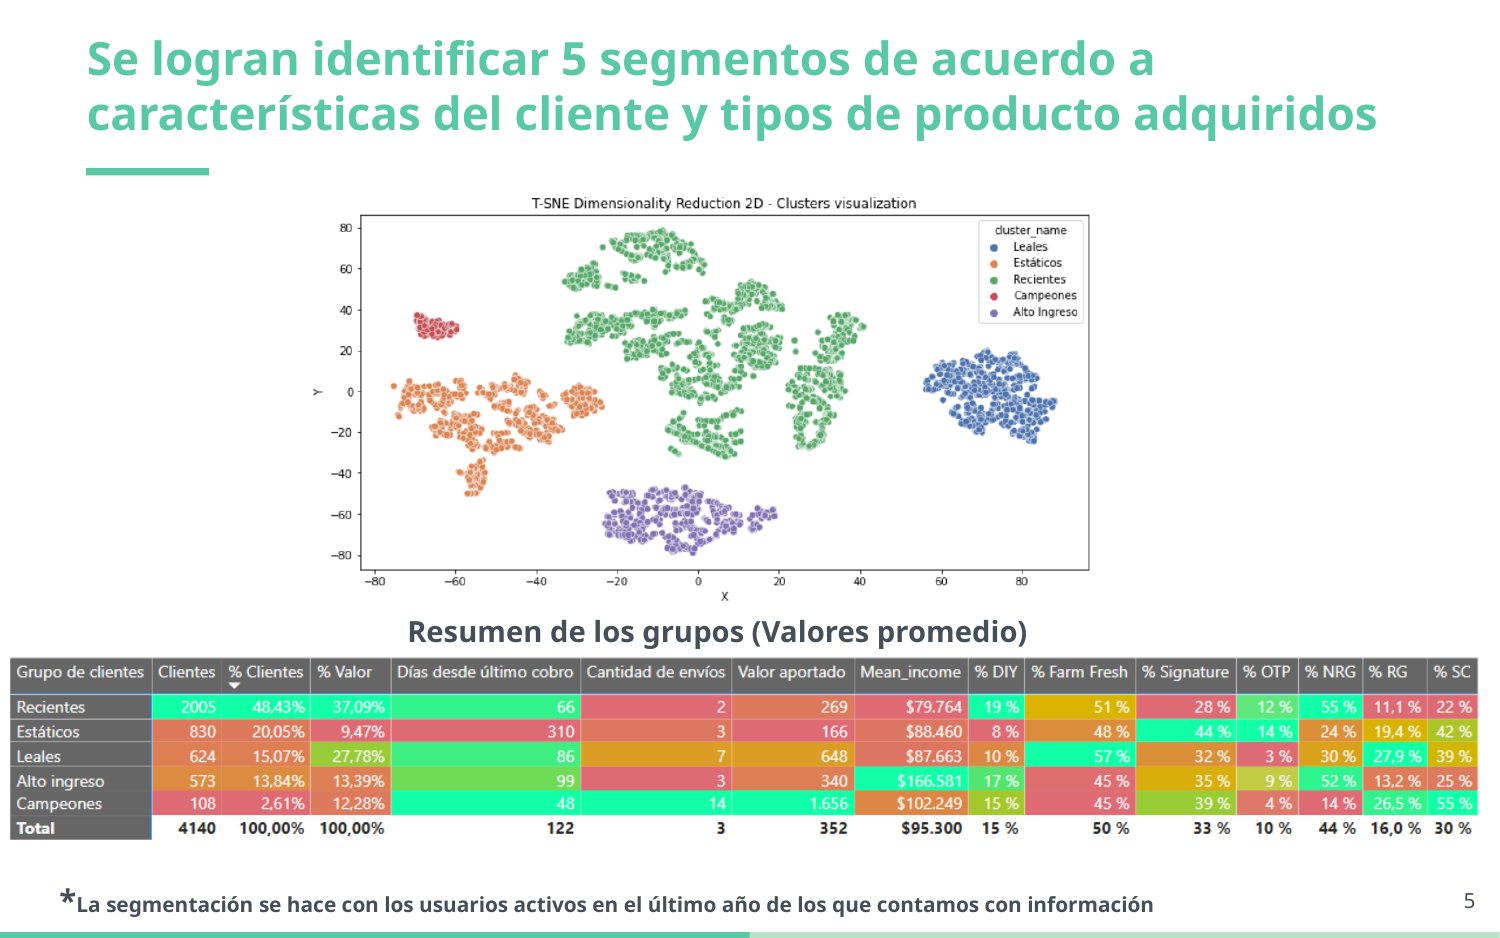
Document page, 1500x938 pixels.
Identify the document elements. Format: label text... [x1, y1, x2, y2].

title Se logran identificar 5 segmentos de acuerdo a características del cliente y tipos de producto adquiridos [71, 14, 1467, 154]
text_box Resumen de los grupos (Valores promedio) [157, 604, 1278, 653]
picture [312, 191, 1096, 605]
slide_number 5 [1400, 865, 1491, 938]
list *La segmentación se hace con los usuarios activos en el último año de los que contamos con información [44, 865, 1424, 924]
picture [9, 654, 1483, 841]
